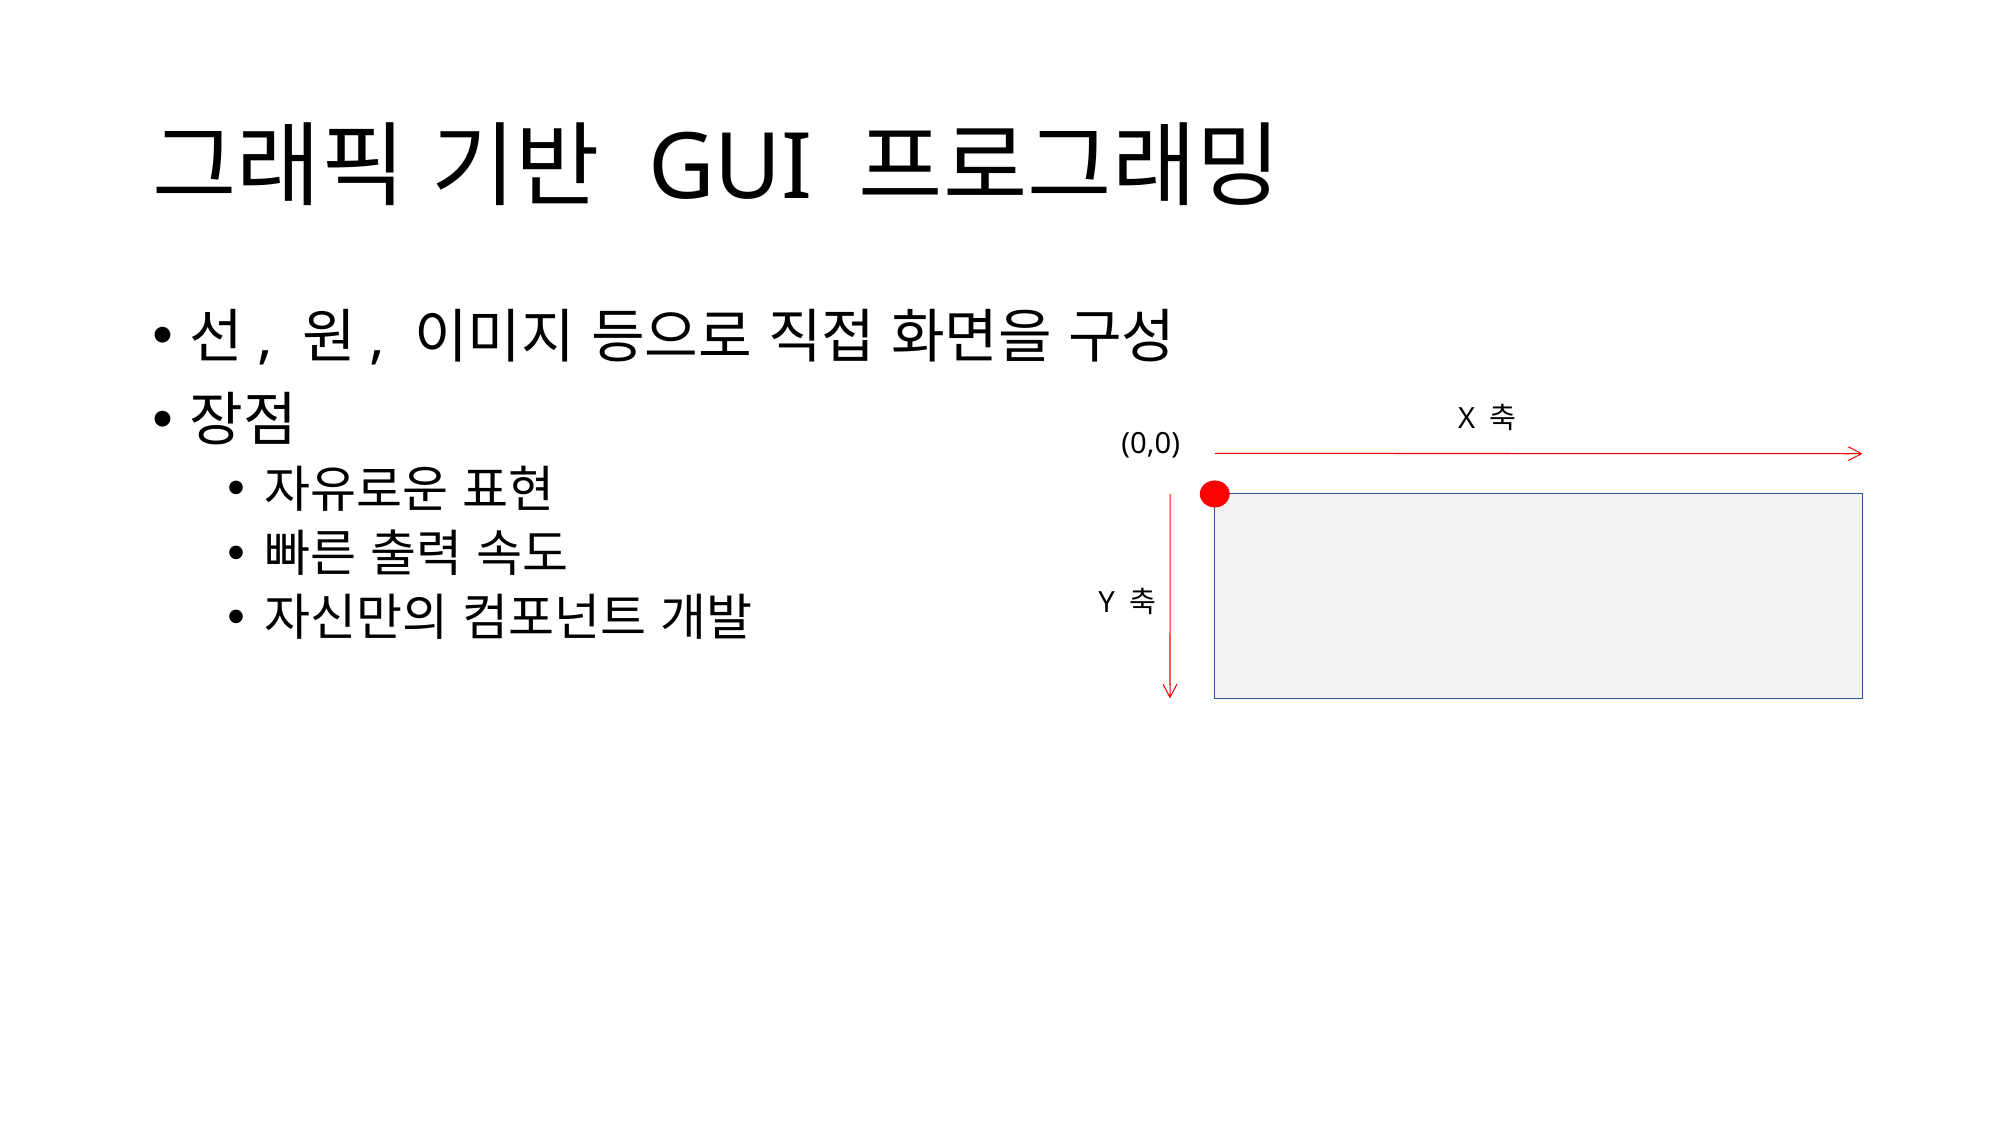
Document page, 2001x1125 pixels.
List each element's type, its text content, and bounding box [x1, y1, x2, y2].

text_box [1072, 392, 1863, 699]
list 선, 원, 이미지 등으로 직접 화면을 구성 장점 자유로운 표현 빠른 출력 속도 자신만의 컴포넌트 개발 [137, 299, 1230, 742]
title 그래픽 기반 GUI 프로그래밍 [137, 59, 1863, 278]
